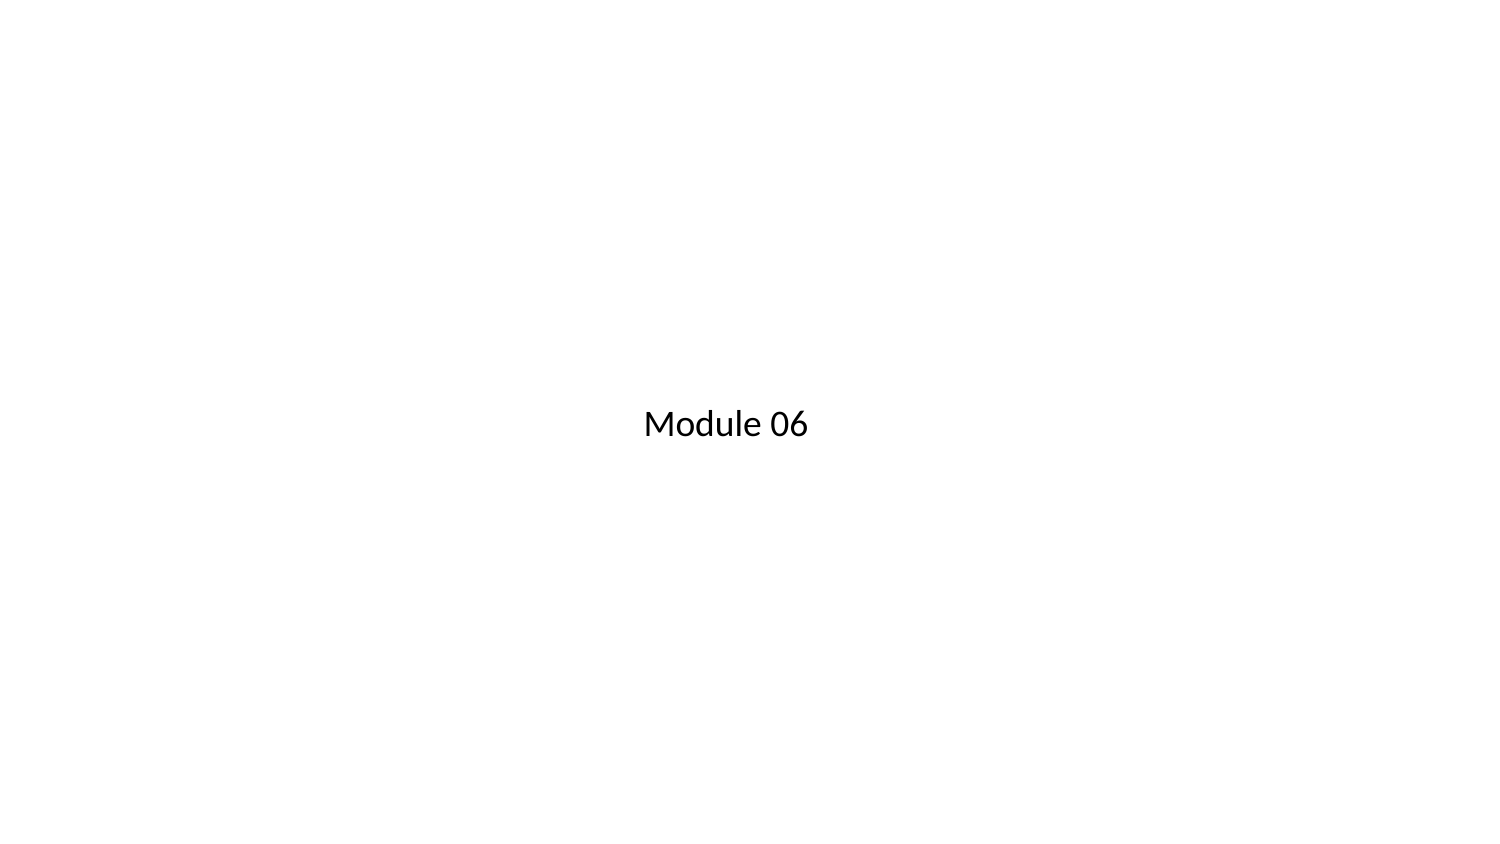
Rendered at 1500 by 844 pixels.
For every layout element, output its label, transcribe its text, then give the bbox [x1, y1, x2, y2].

text_box Module 06 [628, 391, 872, 452]
